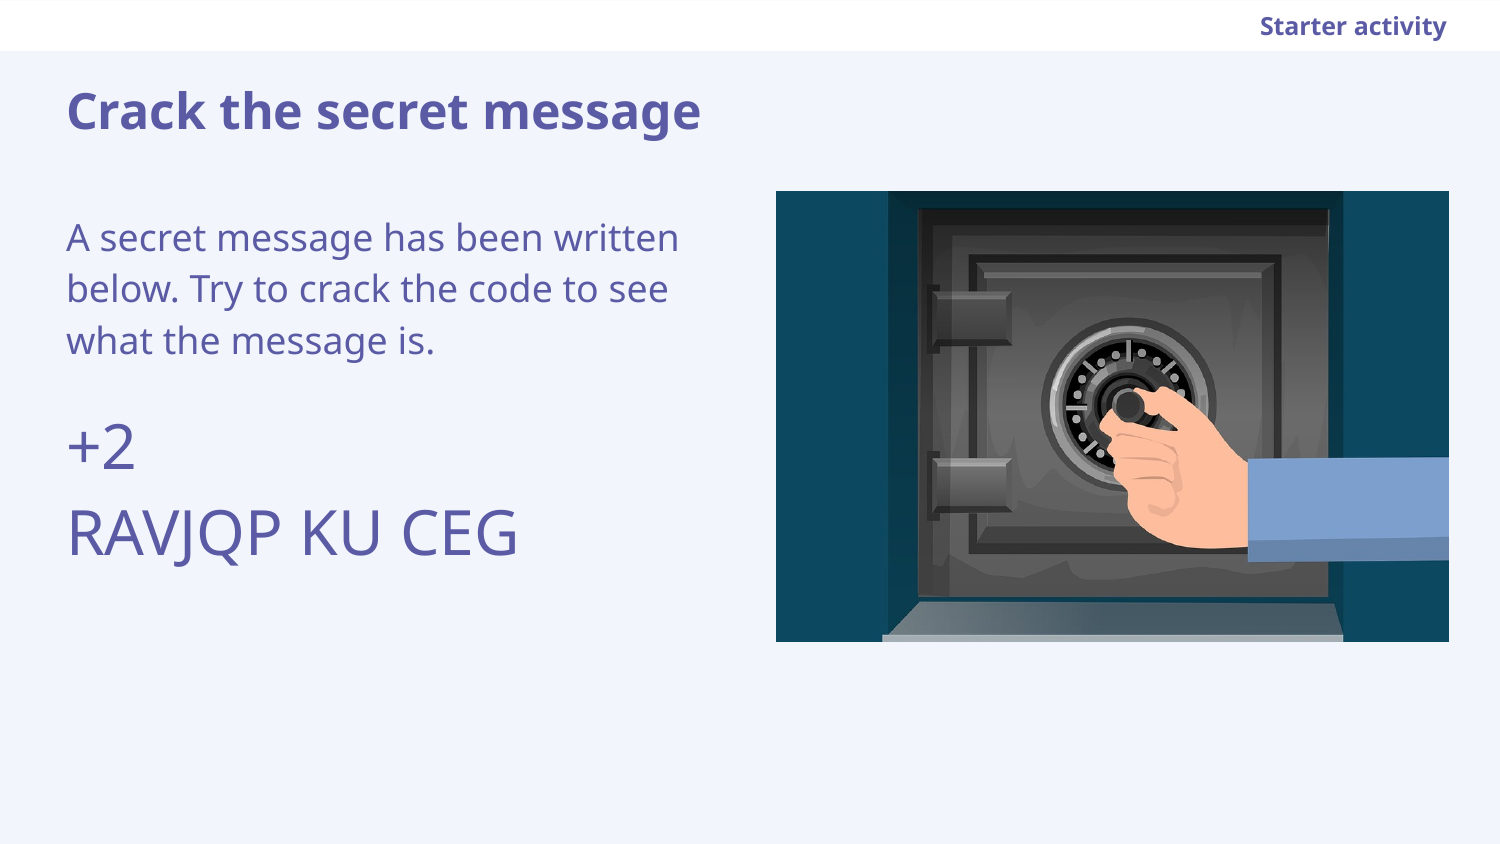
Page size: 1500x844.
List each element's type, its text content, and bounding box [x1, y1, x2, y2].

title Crack the secret message [51, 52, 1449, 167]
picture [776, 191, 1450, 642]
list A secret message has been written below. Try to crack the code to see what the message is. +2 RAVJQP KU CEG [51, 191, 723, 580]
subtitle Starter activity [862, 0, 1448, 52]
